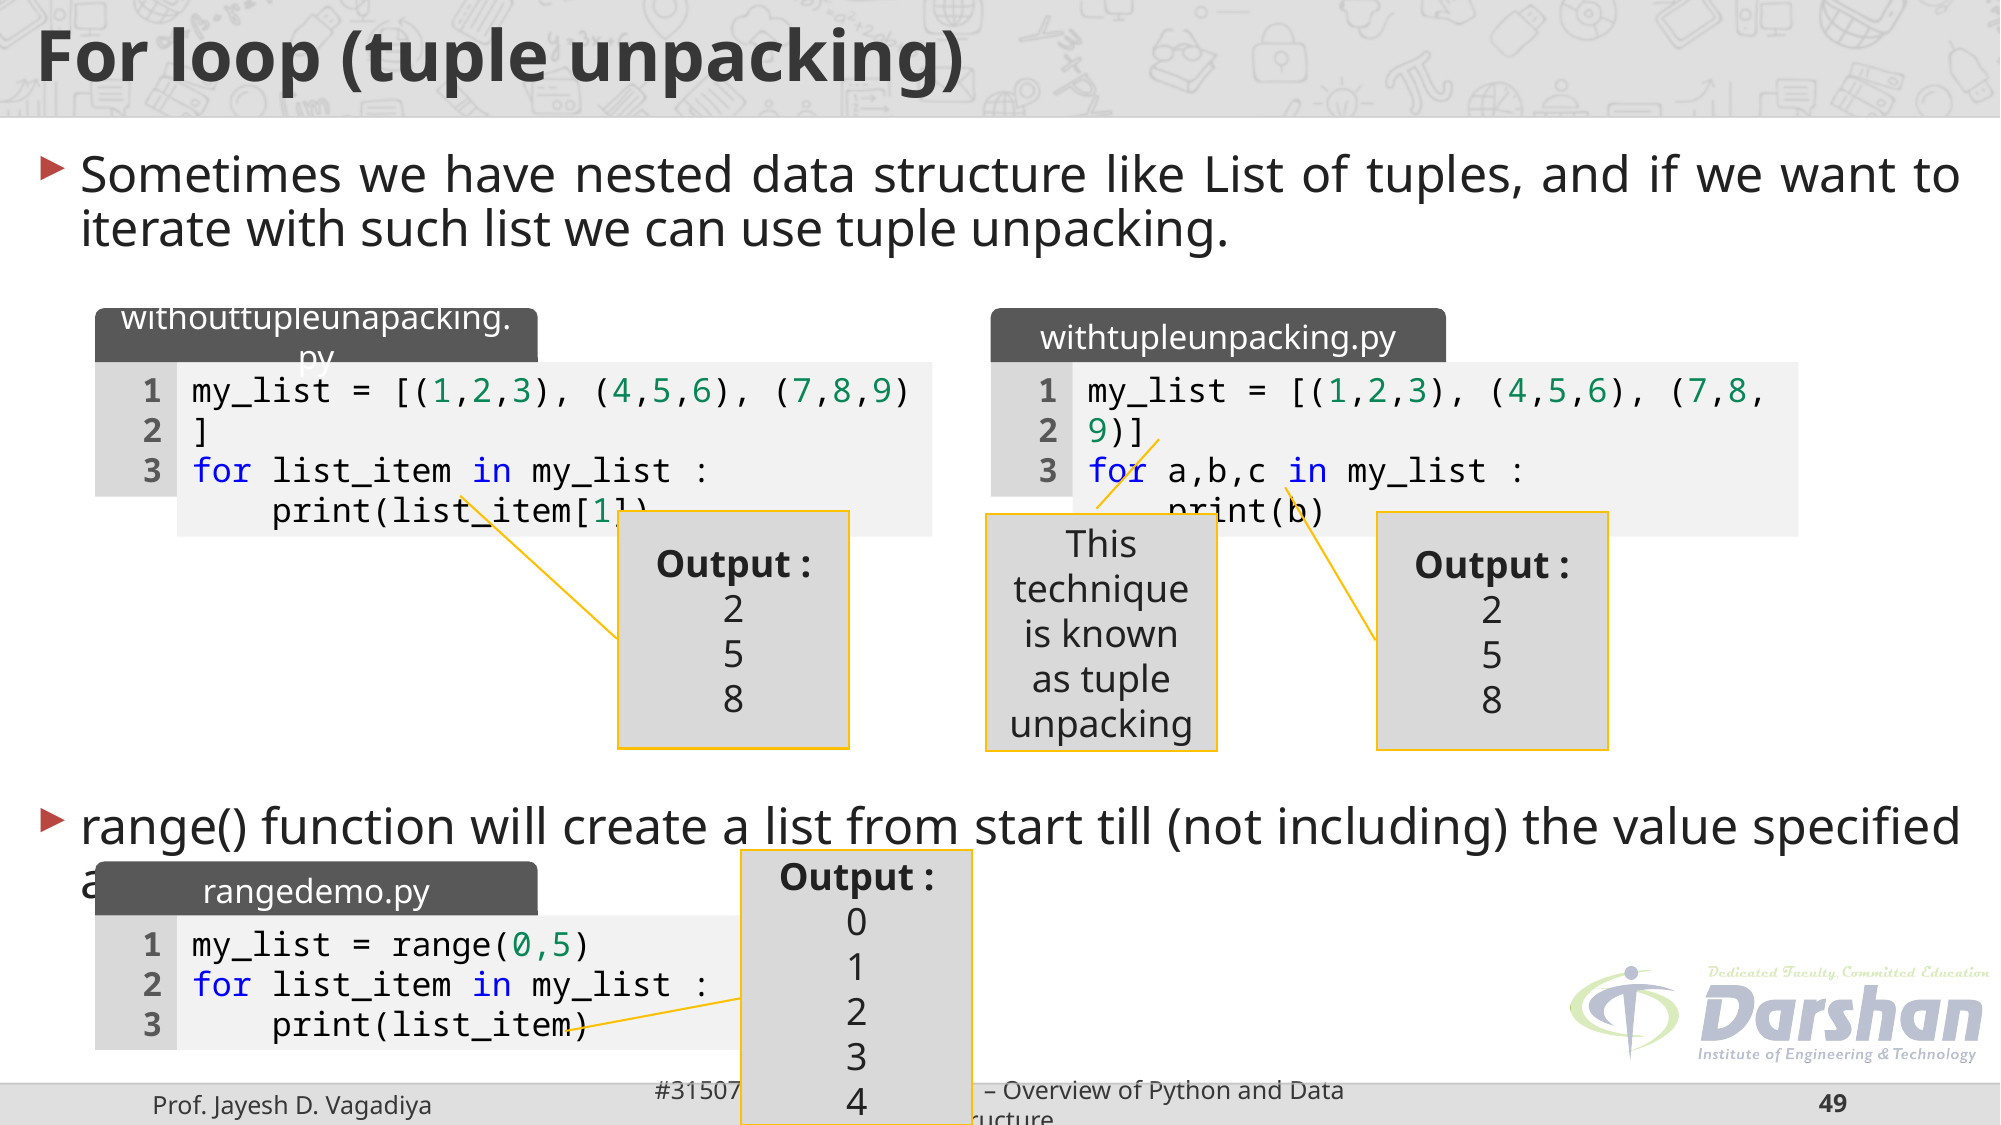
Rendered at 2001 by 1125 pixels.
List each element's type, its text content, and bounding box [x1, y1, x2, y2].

text_box 1 2 3 [990, 364, 1073, 497]
list Sometimes we have nested data structure like List of tuples, and if we want to iterate with such list we can use tuple unpacking. range() function will create a list from start till (not including) the value specified as argument. [21, 141, 1979, 1059]
text_box This technique is known as tuple unpacking [1095, 438, 1160, 510]
text_box withouttupleunapacking.py [93, 307, 539, 364]
text_box my_list = range(0,5) for list_item in my_list : print(list_item) [177, 915, 740, 1050]
text_box rangedemo.py [93, 860, 539, 917]
text_box withtupleunpacking.py [989, 307, 1448, 364]
text_box my_list = [(1,2,3), (4,5,6), (7,8,9)] for a,b,c in my_list : print(b) [1072, 362, 1799, 537]
text_box 1 2 3 [95, 364, 177, 497]
text_box Output : 0 1 2 3 4 [564, 849, 973, 1125]
title For loop (tuple unpacking) [0, 0, 2000, 117]
text_box This technique is known as tuple unpacking [985, 513, 1218, 752]
text_box my_list = [(1,2,3), (4,5,6), (7,8,9)] for list_item in my_list : print(list_item[1]) [177, 362, 933, 537]
text_box Output : 2 5 8 [459, 495, 850, 750]
text_box Output : 2 5 8 [1284, 486, 1609, 751]
text_box 1 2 3 [95, 917, 177, 1050]
text_box 1 2 3 [1570, 966, 1990, 1063]
